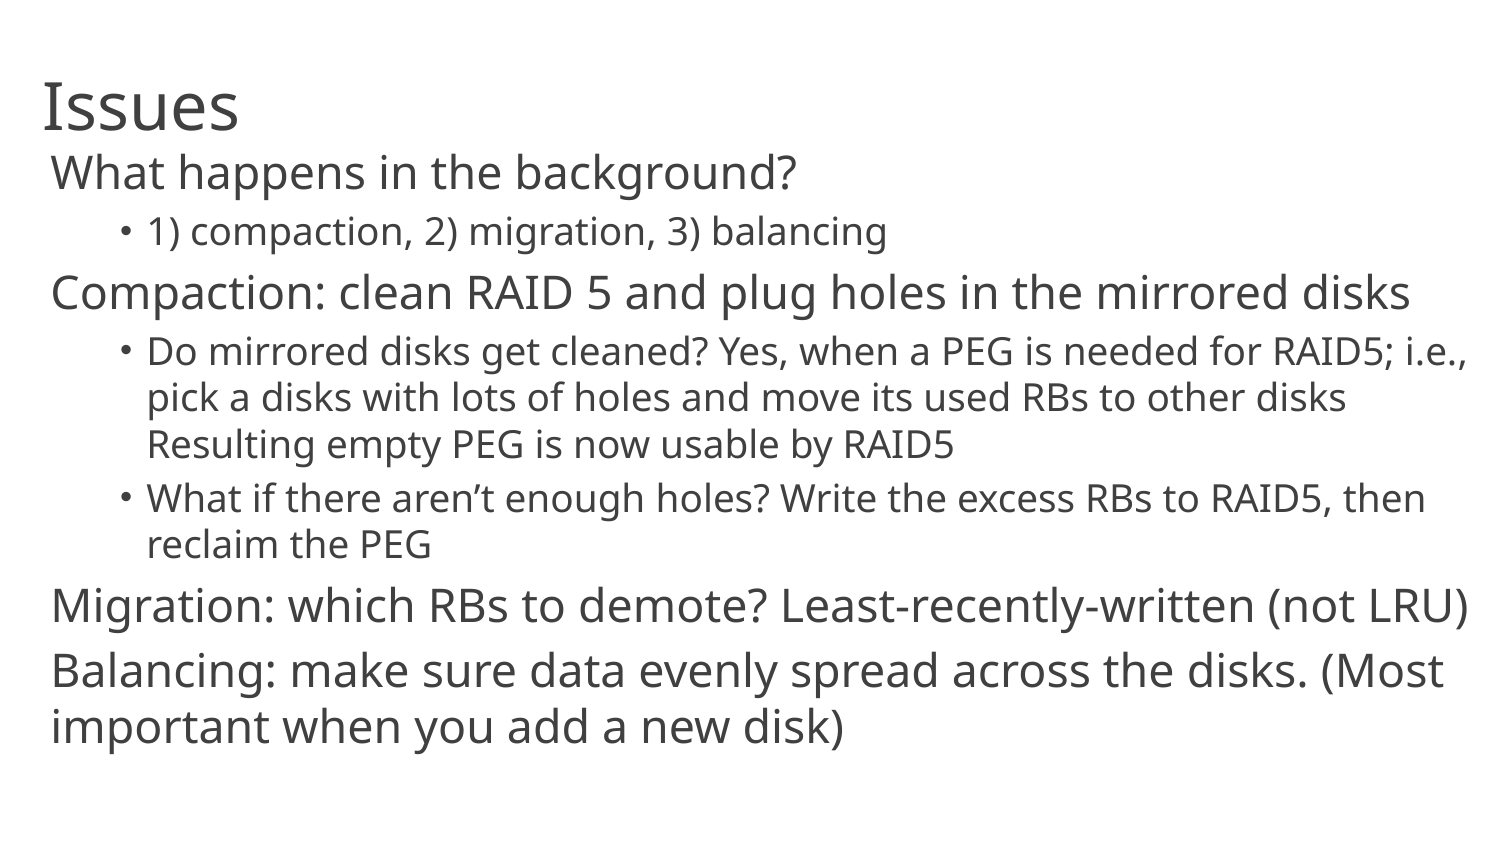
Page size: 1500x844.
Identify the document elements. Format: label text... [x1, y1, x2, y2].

list What happens in the background? 1) compaction, 2) migration, 3) balancing Compaction: clean RAID 5 and plug holes in the mirrored disks Do mirrored disks get cleaned? Yes, when a PEG is needed for RAID5; i.e., pick a disks with lots of holes and move its used RBs to other disks Resulting empty PEG is now usable by RAID5 What if there aren’t enough holes? Write the excess RBs to RAID5, then reclaim the PEG Migration: which RBs to demote? Least-recently-written (not LRU) Balancing: make sure data evenly spread across the disks. (Most important when you add a new disk) [35, 135, 1500, 819]
title Issues [27, 33, 1480, 175]
